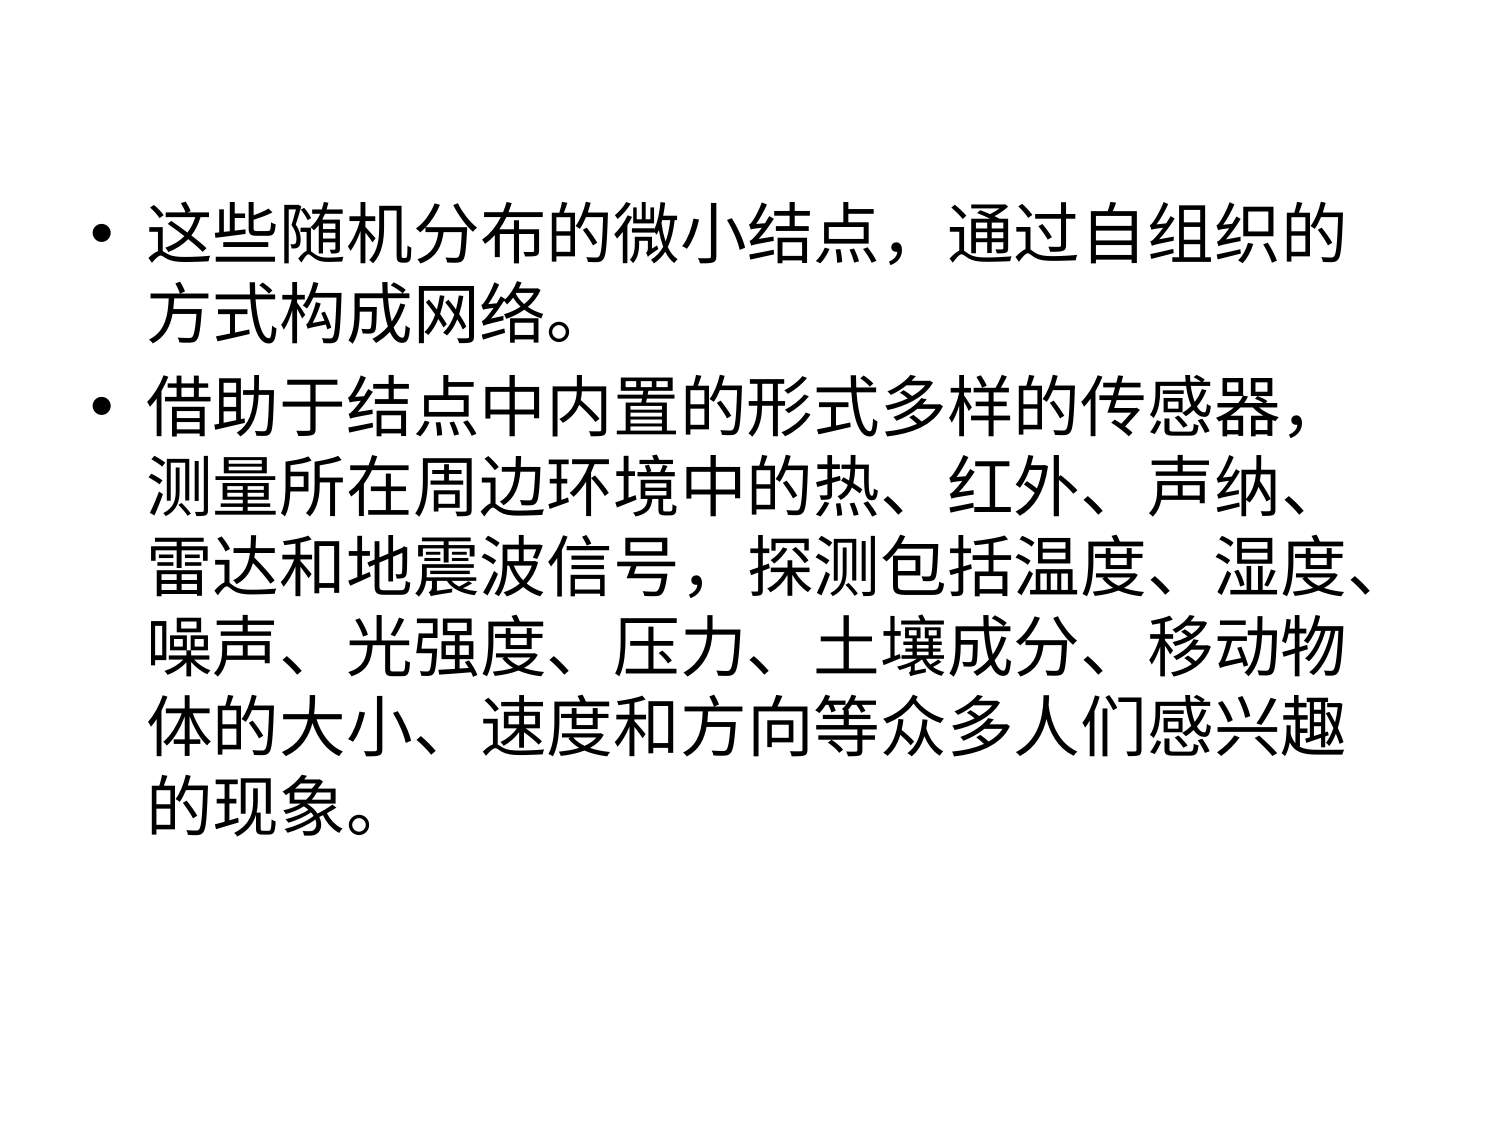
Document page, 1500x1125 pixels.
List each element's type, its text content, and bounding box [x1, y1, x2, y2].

list 这些随机分布的微小结点，通过自组织的方式构成网络。 借助于结点中内置的形式多样的传感器，测量所在周边环境中的热、红外、声纳、雷达和地震波信号，探测包括温度、湿度、噪声、光强度、压力、土壤成分、移动物体的大小、速度和方向等众多人们感兴趣的现象。 [75, 184, 1425, 927]
